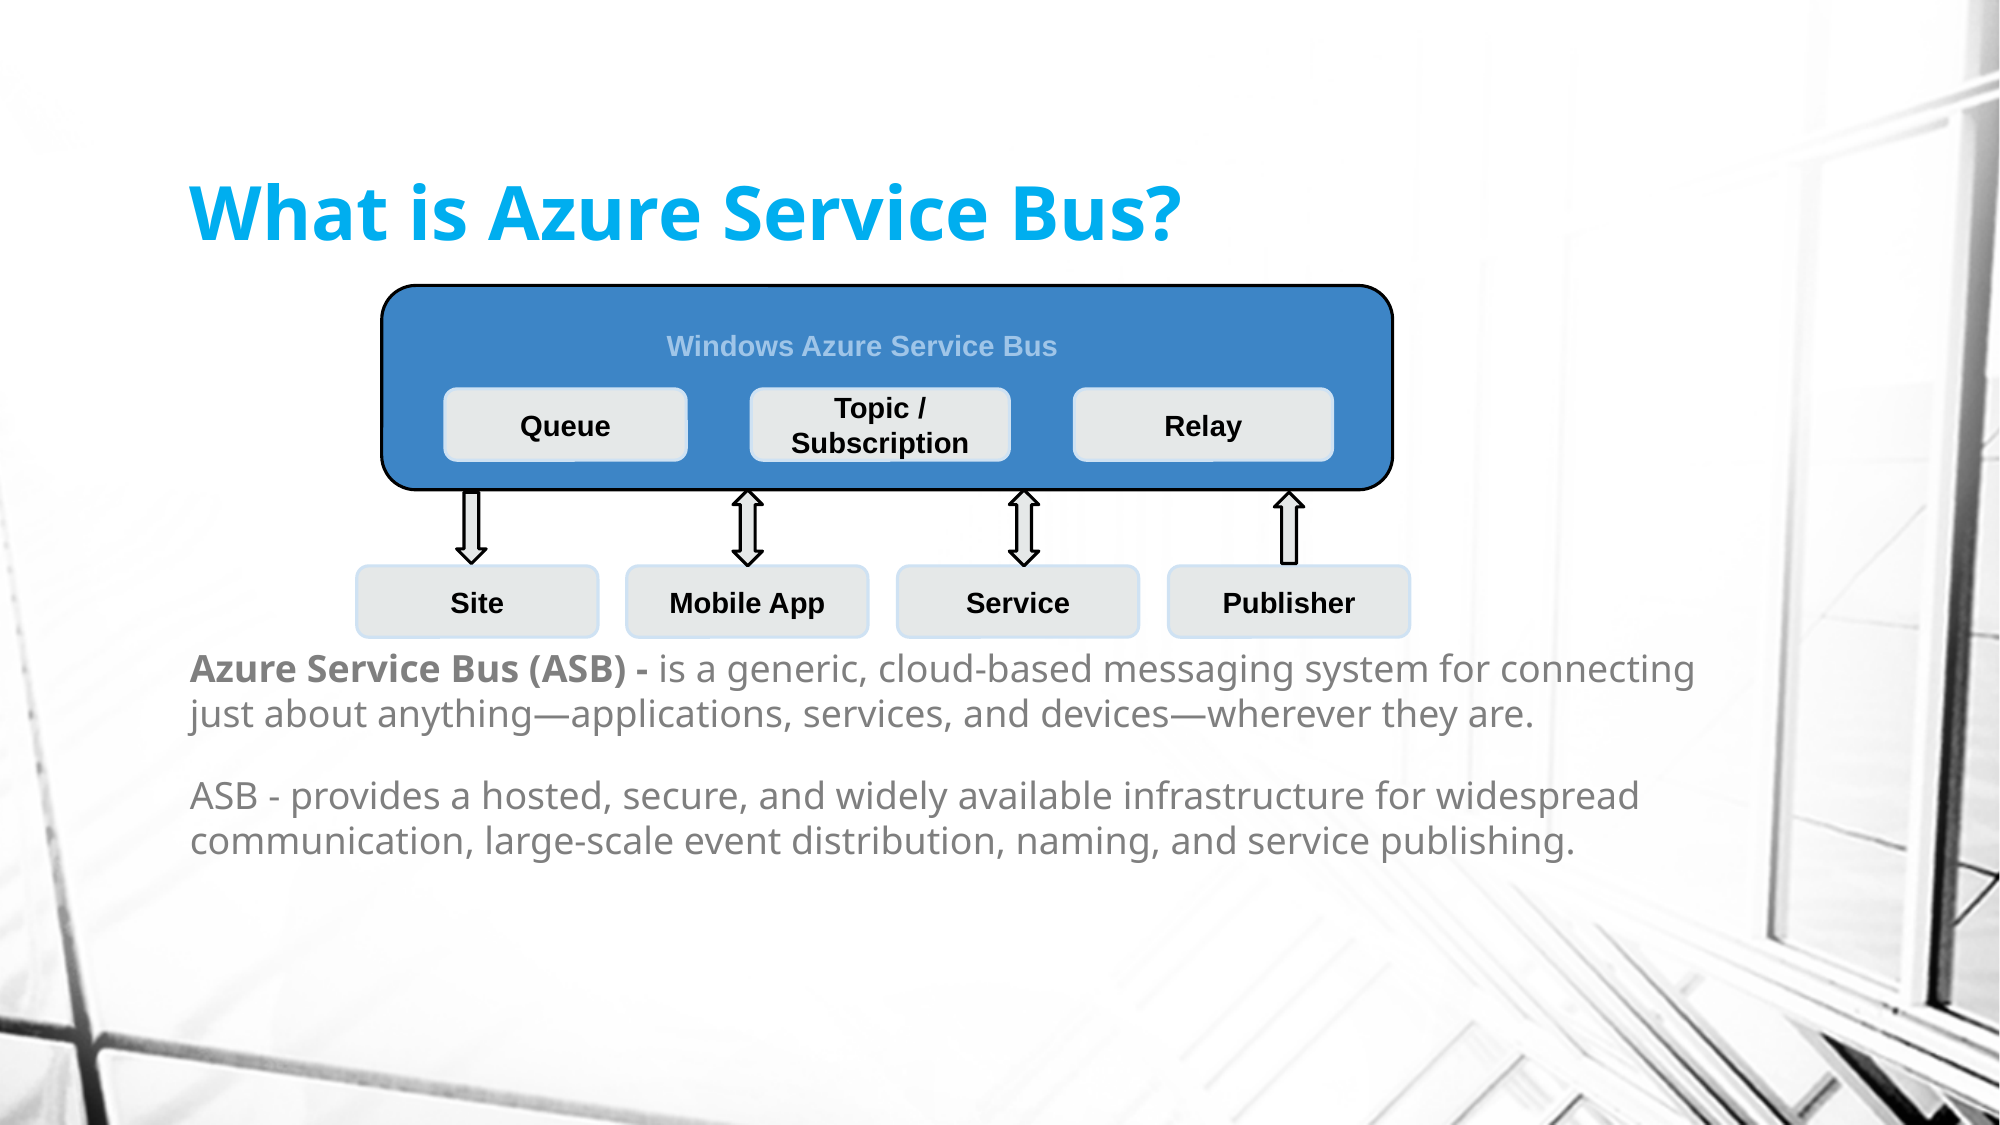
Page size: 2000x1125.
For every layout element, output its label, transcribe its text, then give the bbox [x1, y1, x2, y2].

text_box Publisher [1168, 565, 1410, 638]
list Azure Service Bus (ASB) - is a generic, cloud-based messaging system for connecting just about anything—applications, services, and devices—wherever they are. ASB - provides a hosted, secure, and widely available infrastructure for widespread communication, large-scale event distribution, naming, and service publishing. [174, 637, 1745, 1021]
text_box [1274, 492, 1304, 564]
text_box Topic / Subscription [751, 388, 1010, 461]
text_box Windows Azure Service Bus [651, 312, 1221, 365]
text_box [381, 285, 1393, 490]
picture [0, 0, 2000, 1125]
text_box Site [356, 565, 598, 638]
text_box Mobile App [626, 565, 868, 638]
text_box [732, 489, 763, 566]
text_box [1009, 489, 1039, 566]
text_box Service [897, 565, 1139, 638]
text_box [456, 492, 487, 564]
text_box Relay [1074, 388, 1333, 461]
title What is Azure Service Bus? [174, 87, 1600, 263]
text_box Queue [444, 388, 687, 461]
